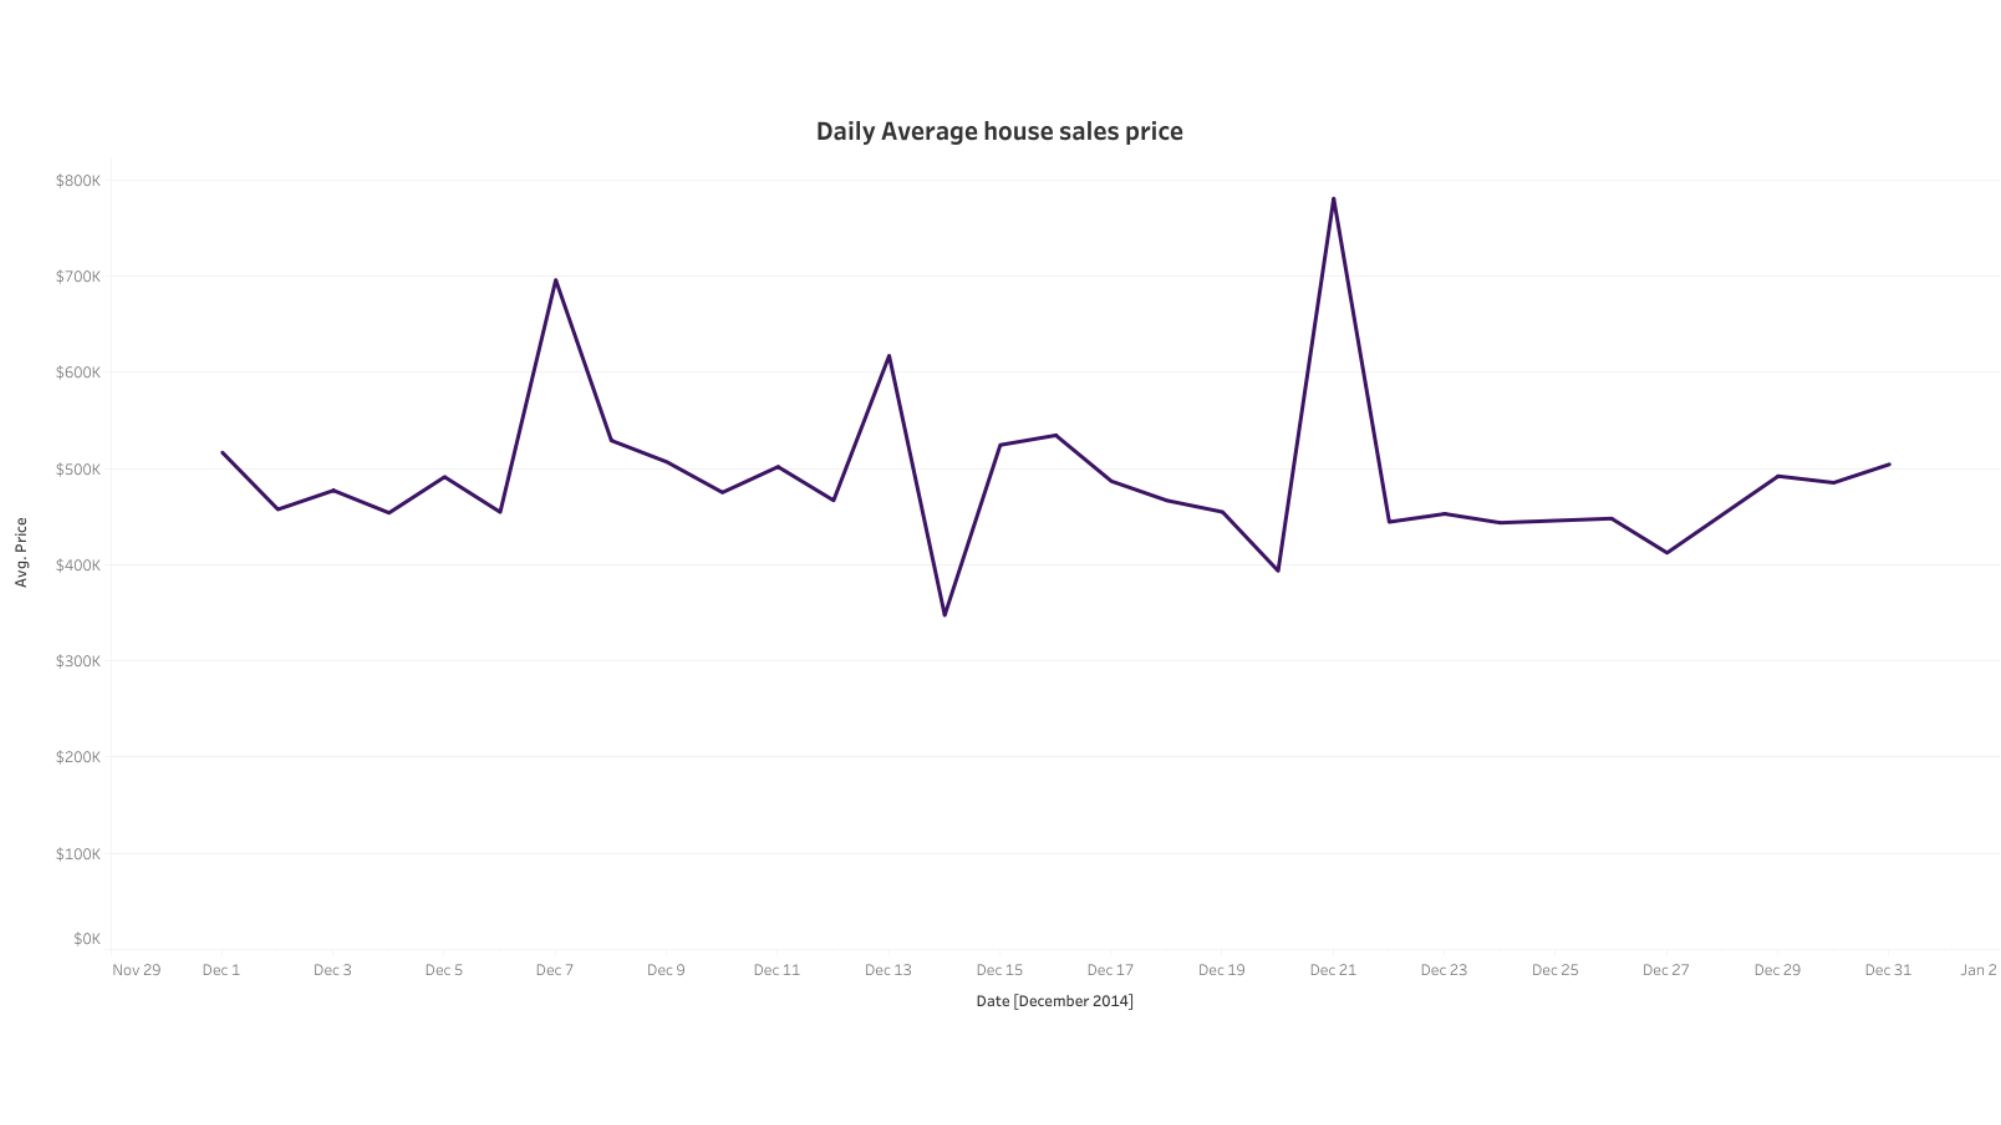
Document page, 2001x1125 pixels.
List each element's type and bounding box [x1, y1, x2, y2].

picture [0, 105, 2000, 1020]
